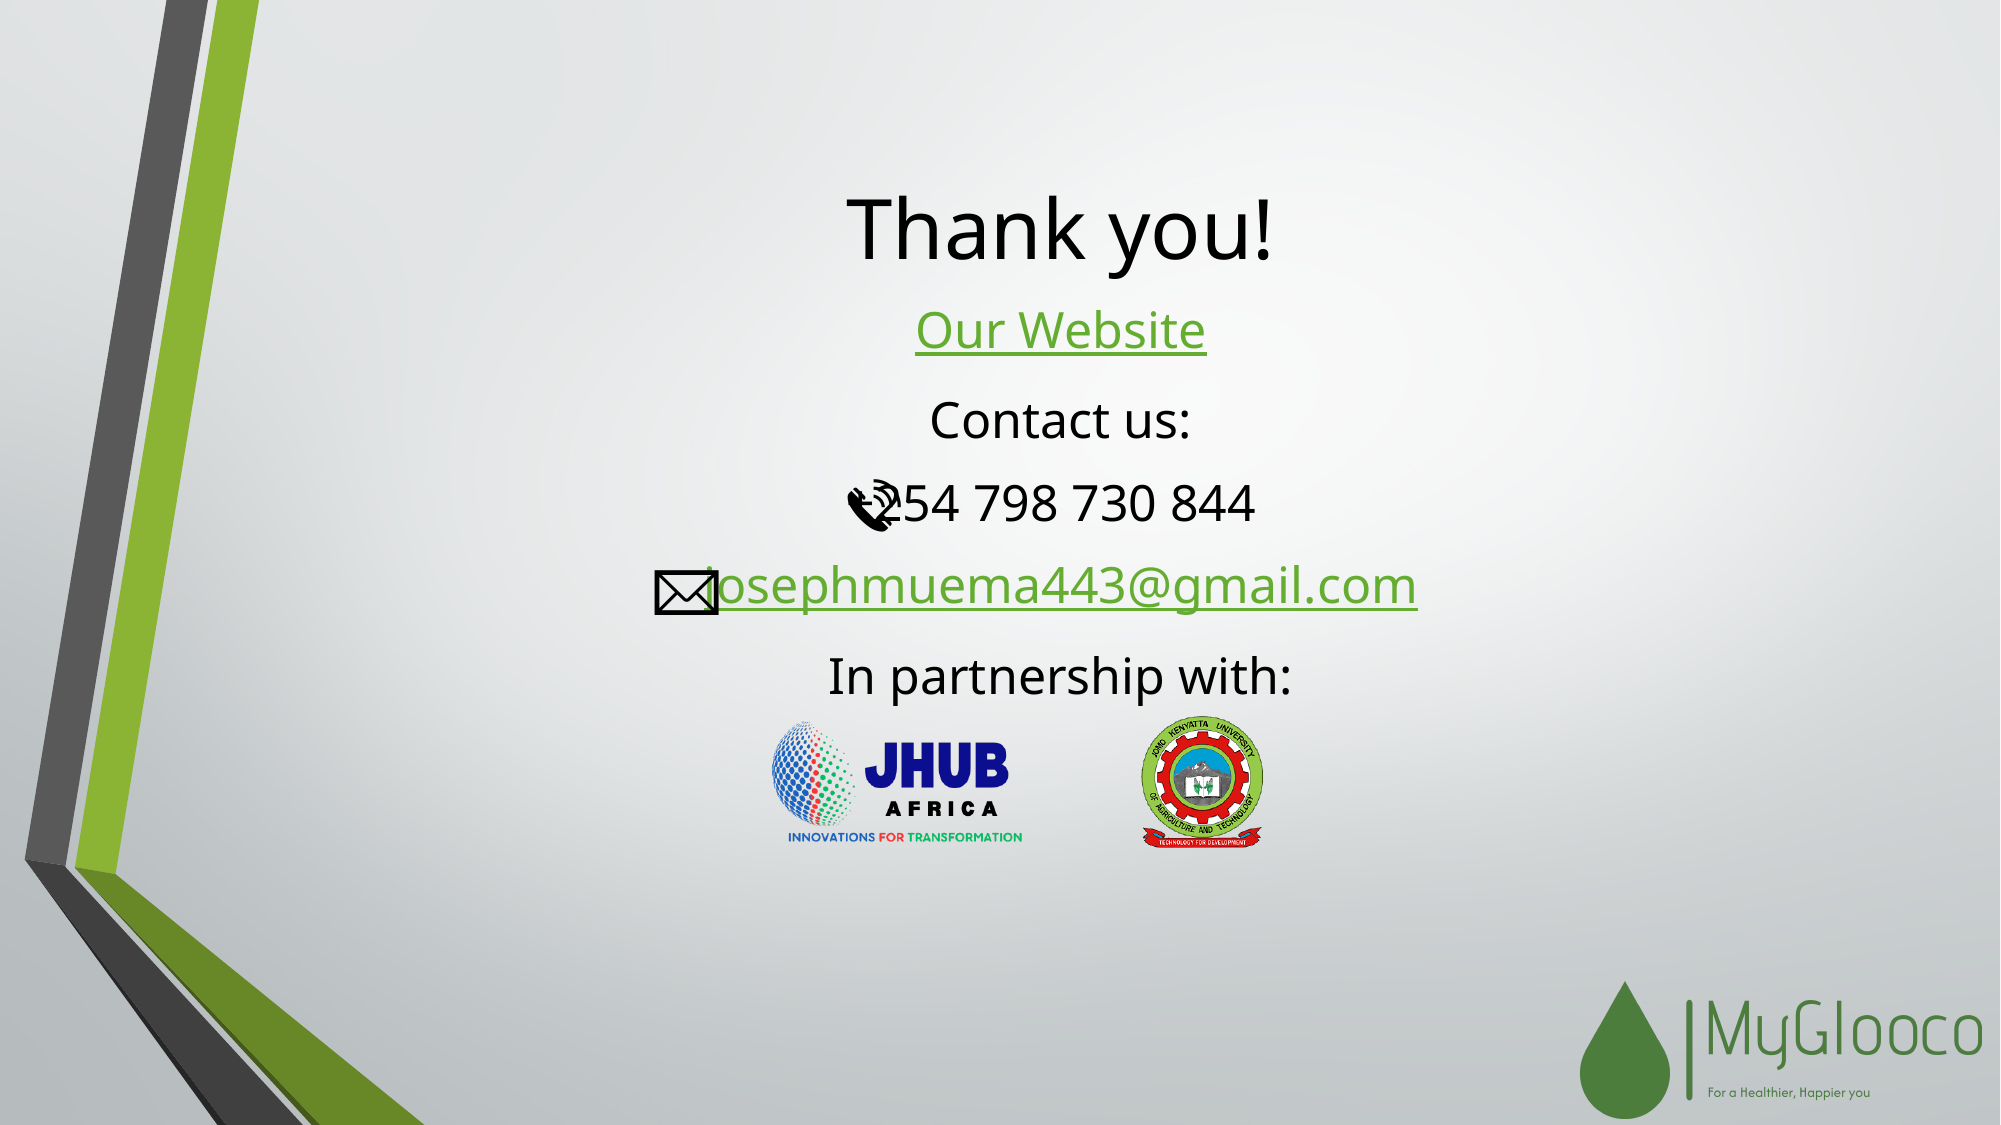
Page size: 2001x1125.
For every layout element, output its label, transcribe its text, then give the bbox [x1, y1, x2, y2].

list Thank you! Our Website Contact us: +254 798 730 844 josephmuema443@gmail.com In partnership with: [239, 26, 1883, 937]
picture [1133, 715, 1271, 853]
picture [648, 553, 725, 631]
picture [834, 467, 912, 544]
picture [1578, 981, 1982, 1119]
picture [745, 630, 1054, 938]
